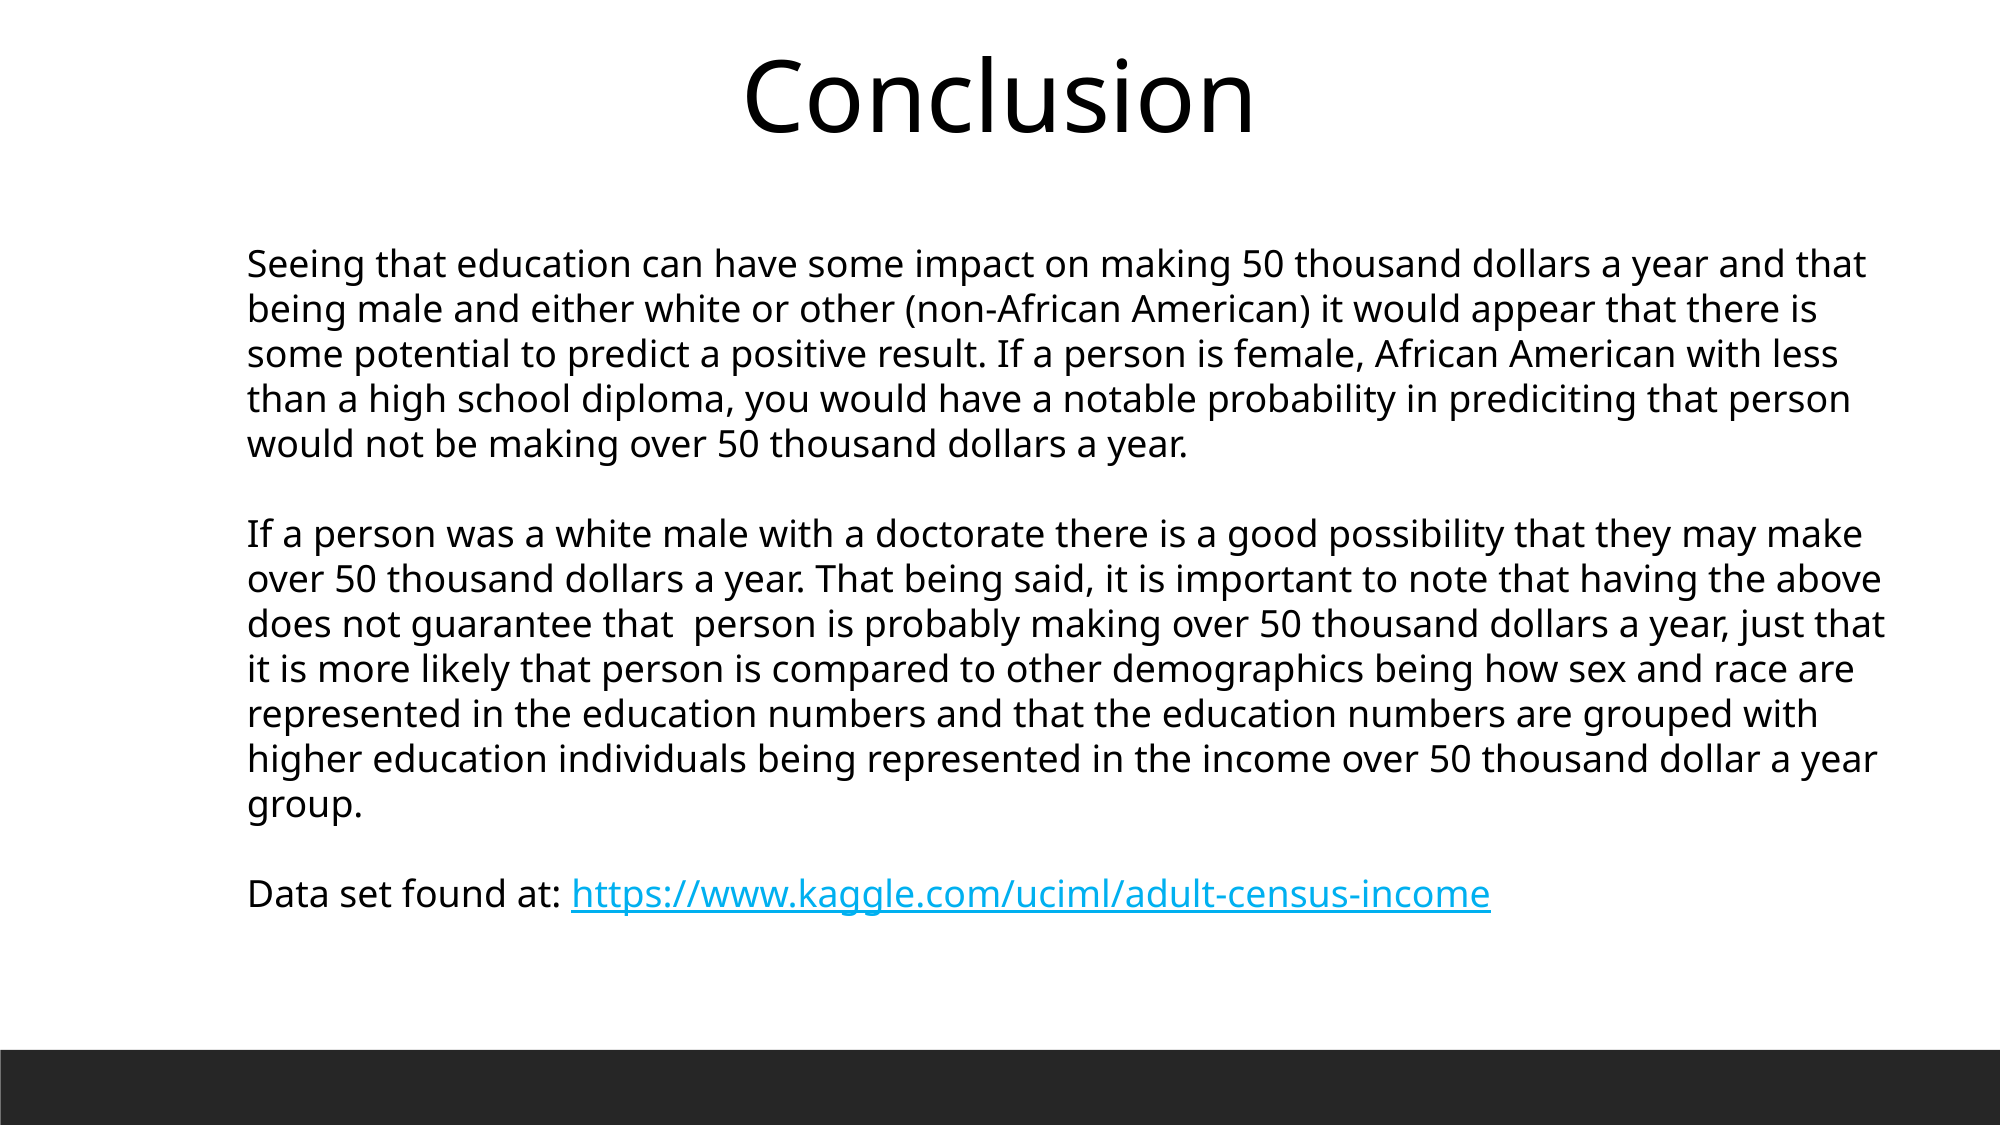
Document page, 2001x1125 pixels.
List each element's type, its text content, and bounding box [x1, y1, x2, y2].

text_box Conclusion [480, 25, 1520, 161]
text_box Seeing that education can have some impact on making 50 thousand dollars a year and that being male and either white or other (non-African American) it would appear that there is some potential to predict a positive result. If a person is female, African American with less than a high school diploma, you would have a notable probability in prediciting that person would not be making over 50 thousand dollars a year. If a person was a white male with a doctorate there is a good possibility that they may make over 50 thousand dollars a year. That being said, it is important to note that having the above does not guarantee that person is probably making over 50 thousand dollars a year, just that it is more likely that person is compared to other demographics being how sex and race are represented in the education numbers and that the education numbers are grouped with higher education individuals being represented in the income over 50 thousand dollar a year group. Data set found at: https://www.kaggle.com/uciml/adult-census-income [232, 232, 1911, 928]
